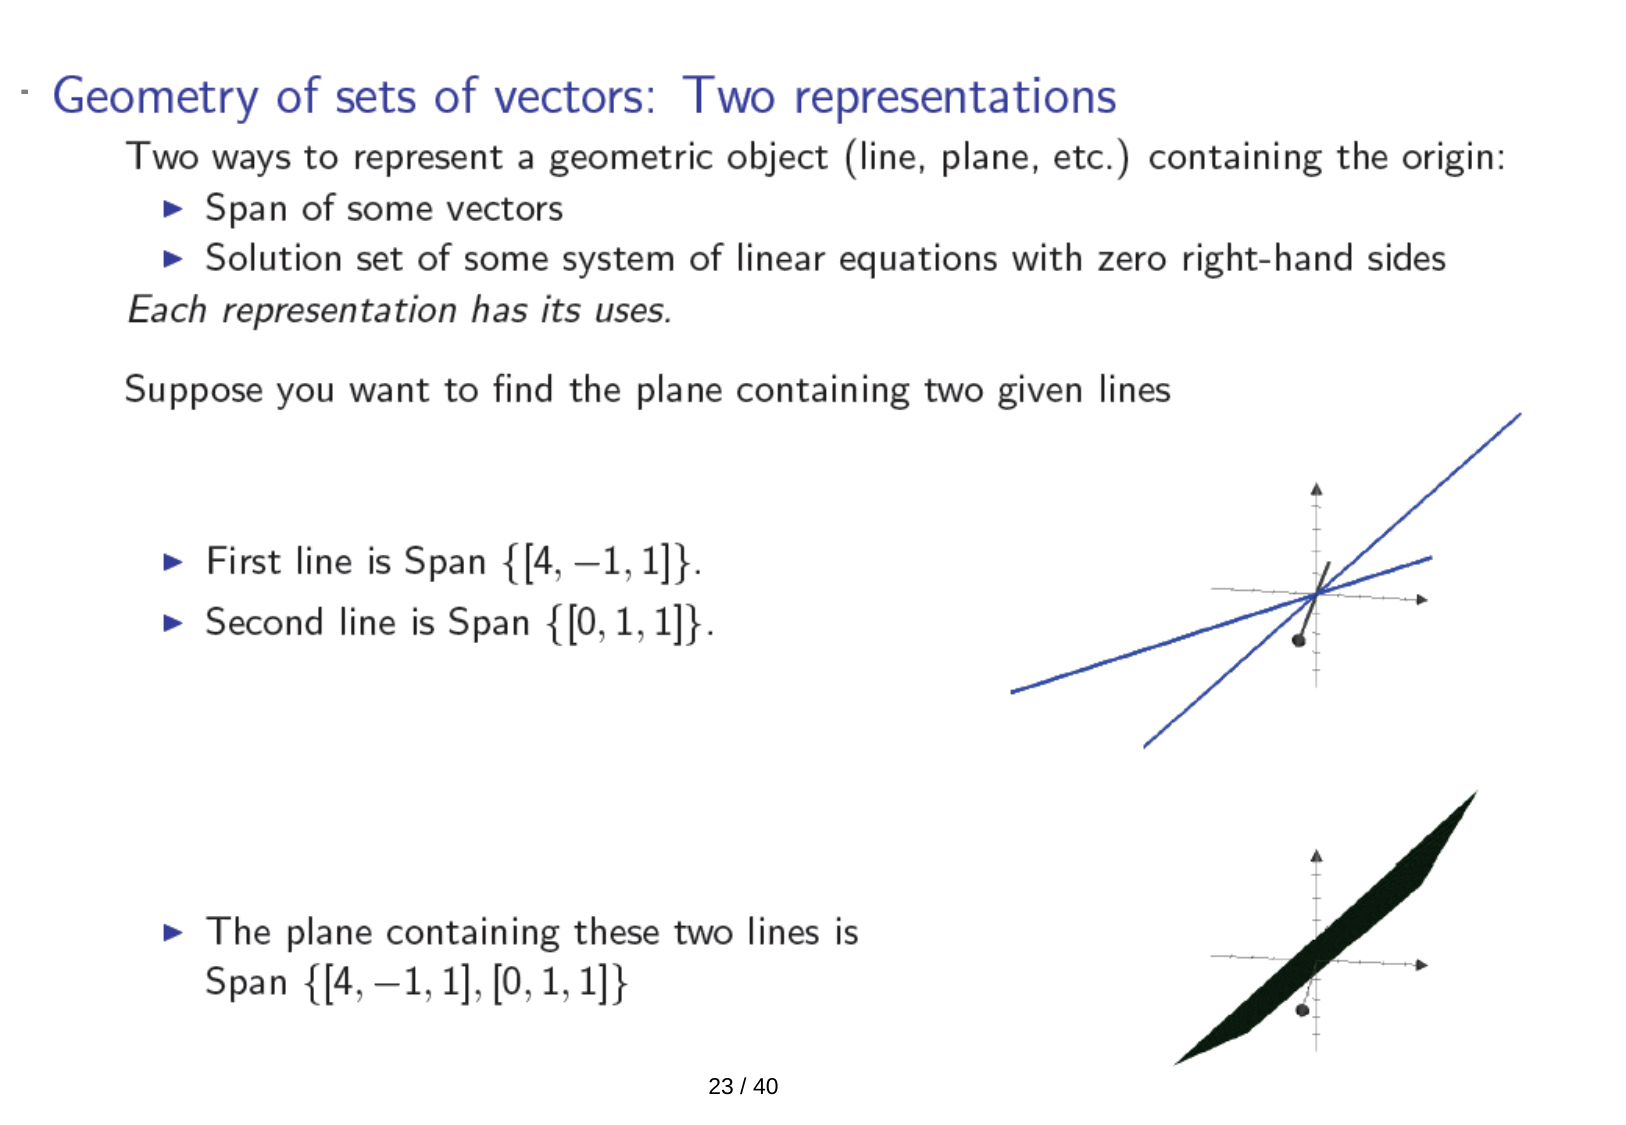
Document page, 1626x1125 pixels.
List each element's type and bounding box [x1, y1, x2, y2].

picture [27, 48, 1597, 1076]
